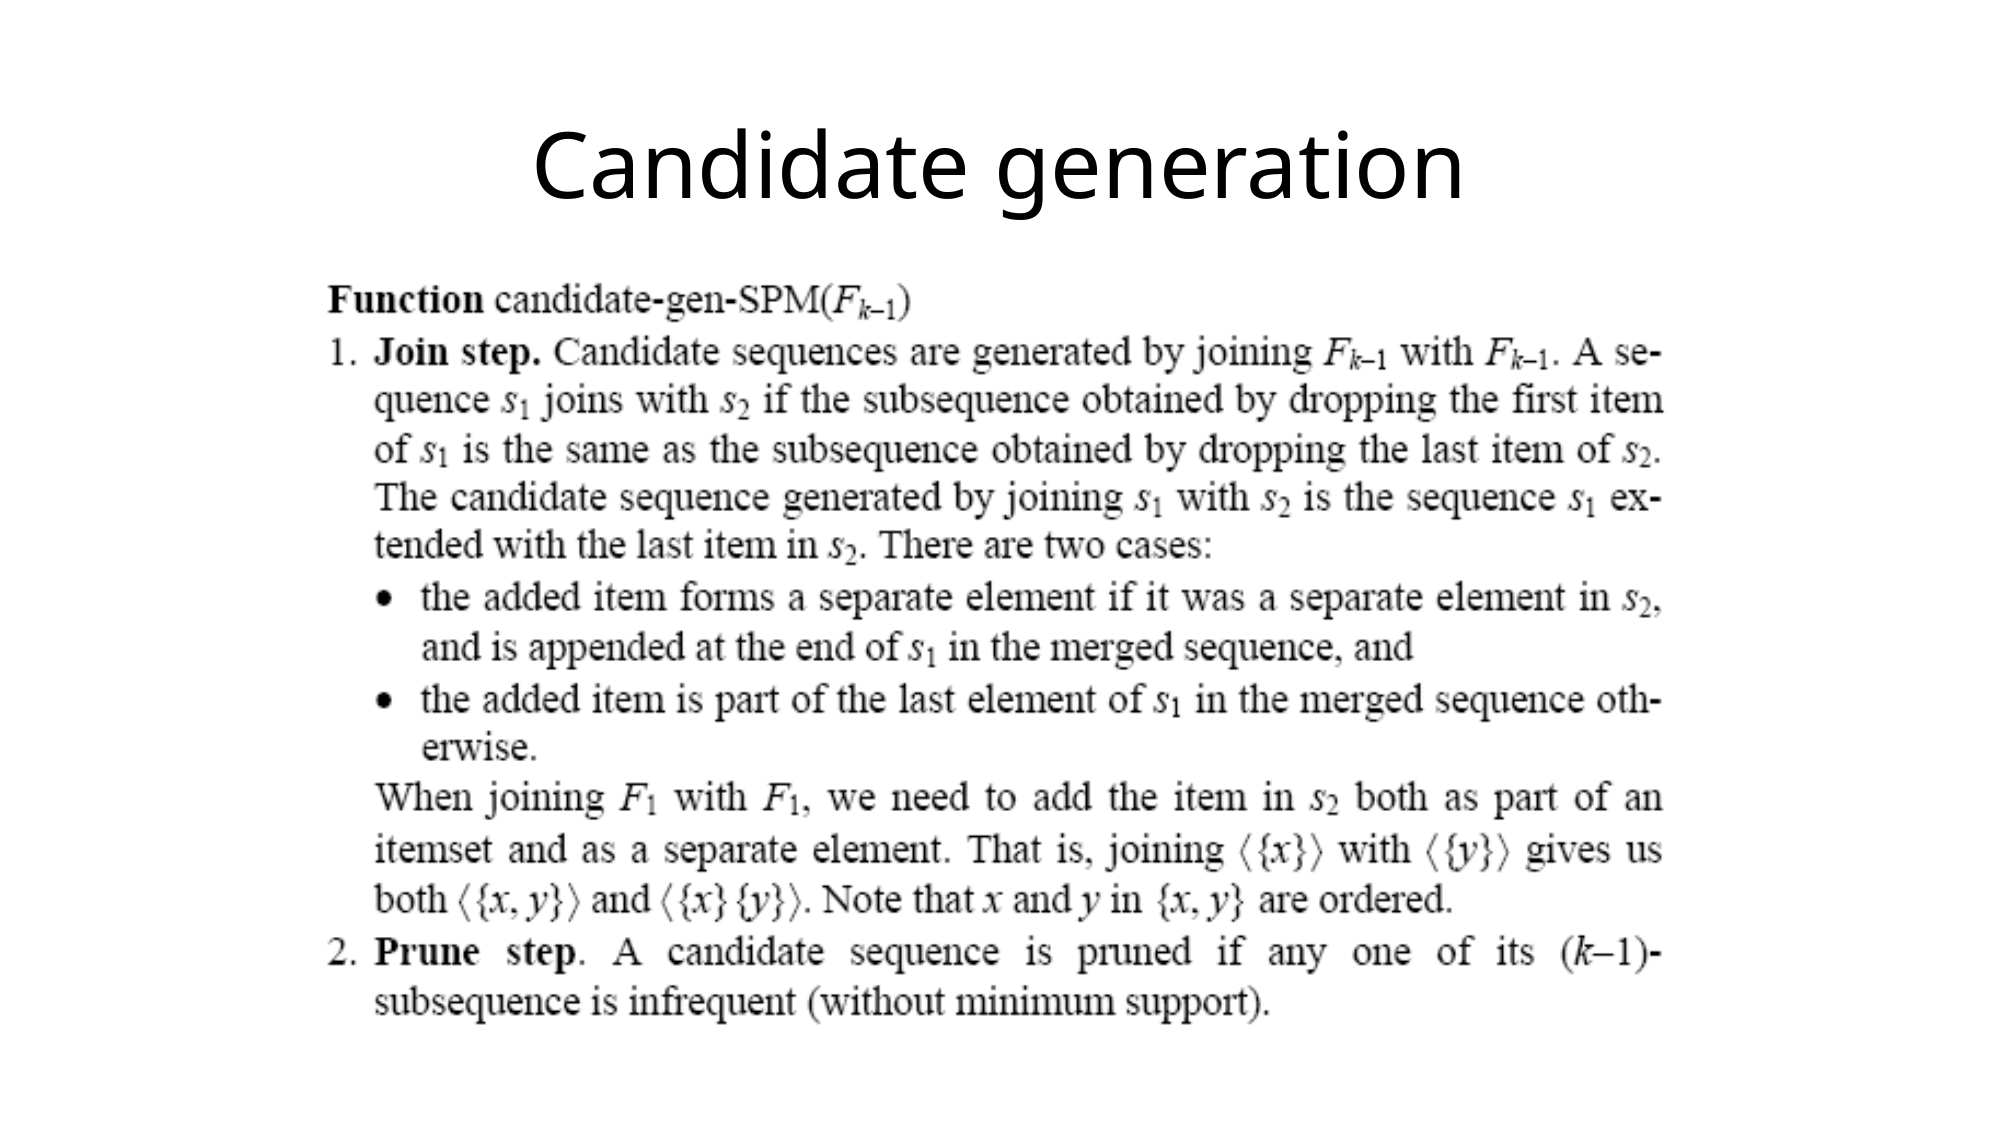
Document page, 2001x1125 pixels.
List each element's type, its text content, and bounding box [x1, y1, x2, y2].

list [324, 276, 1676, 1029]
title Candidate generation [137, 59, 1863, 278]
